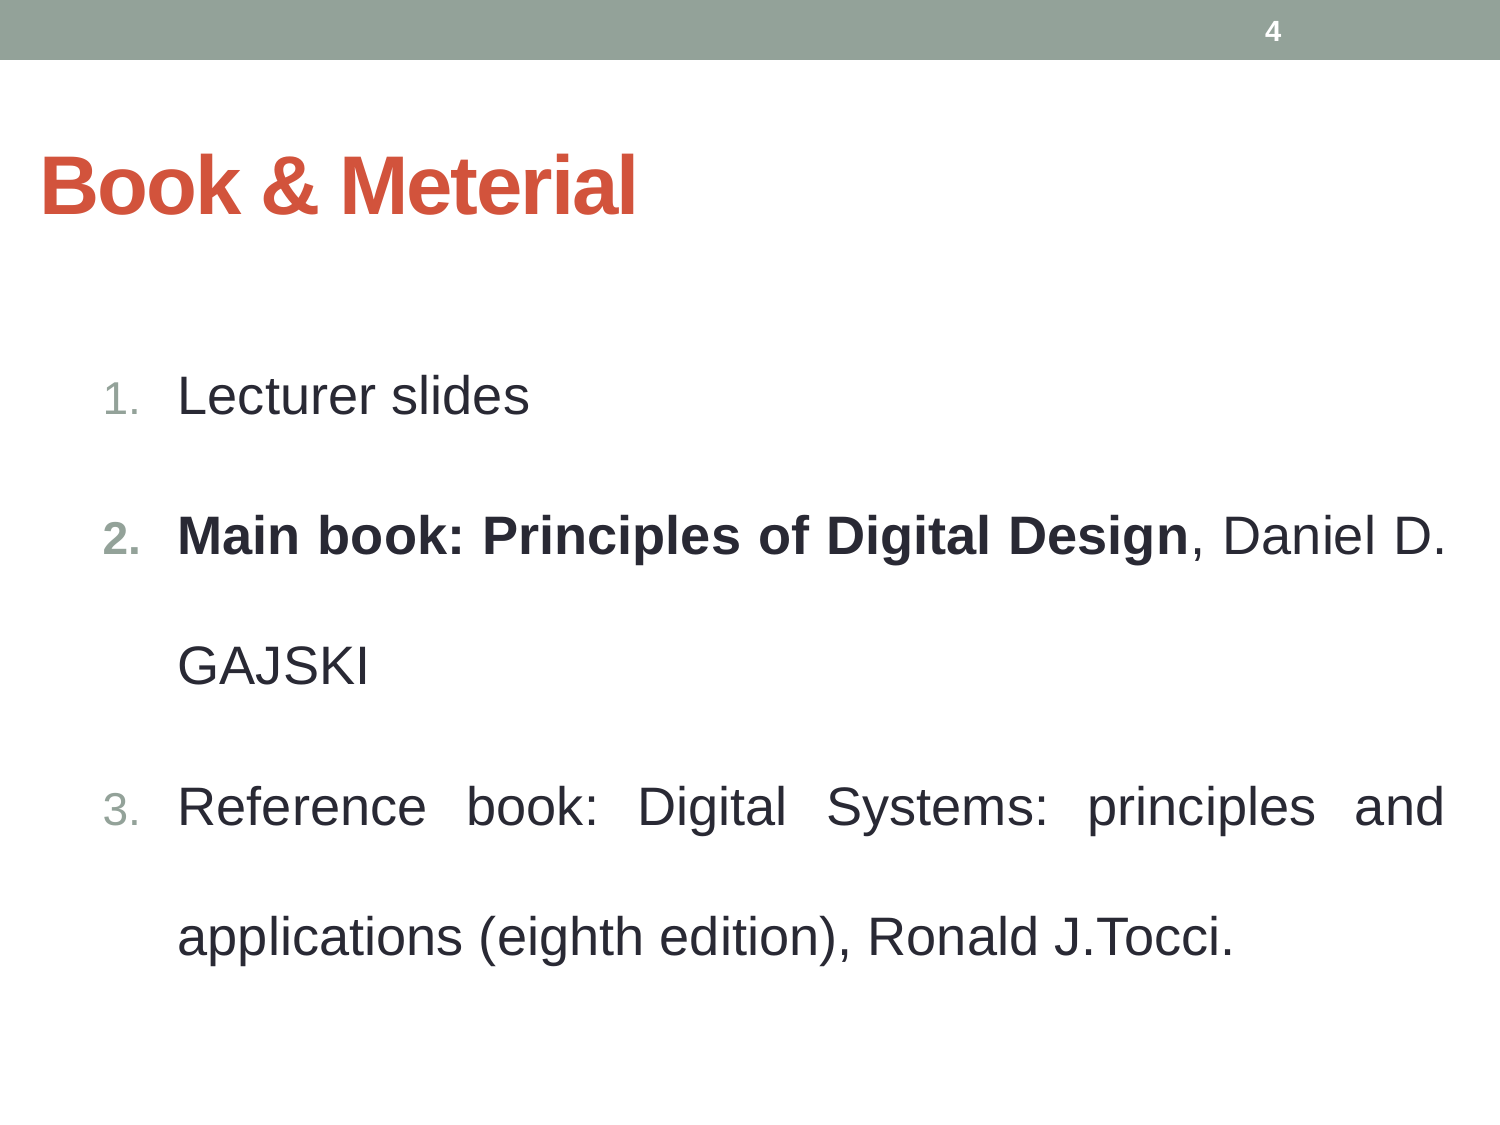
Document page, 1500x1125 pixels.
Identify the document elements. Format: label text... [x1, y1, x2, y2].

title Book & Meterial [24, 99, 1375, 263]
list Lecturer slides Main book: Principles of Digital Design, Daniel D. GAJSKI Reference book: Digital Systems: principles and applications (eighth edition), Ronald J.Tocci. [87, 287, 1463, 913]
slide_number 4 [1250, 3, 1425, 57]
